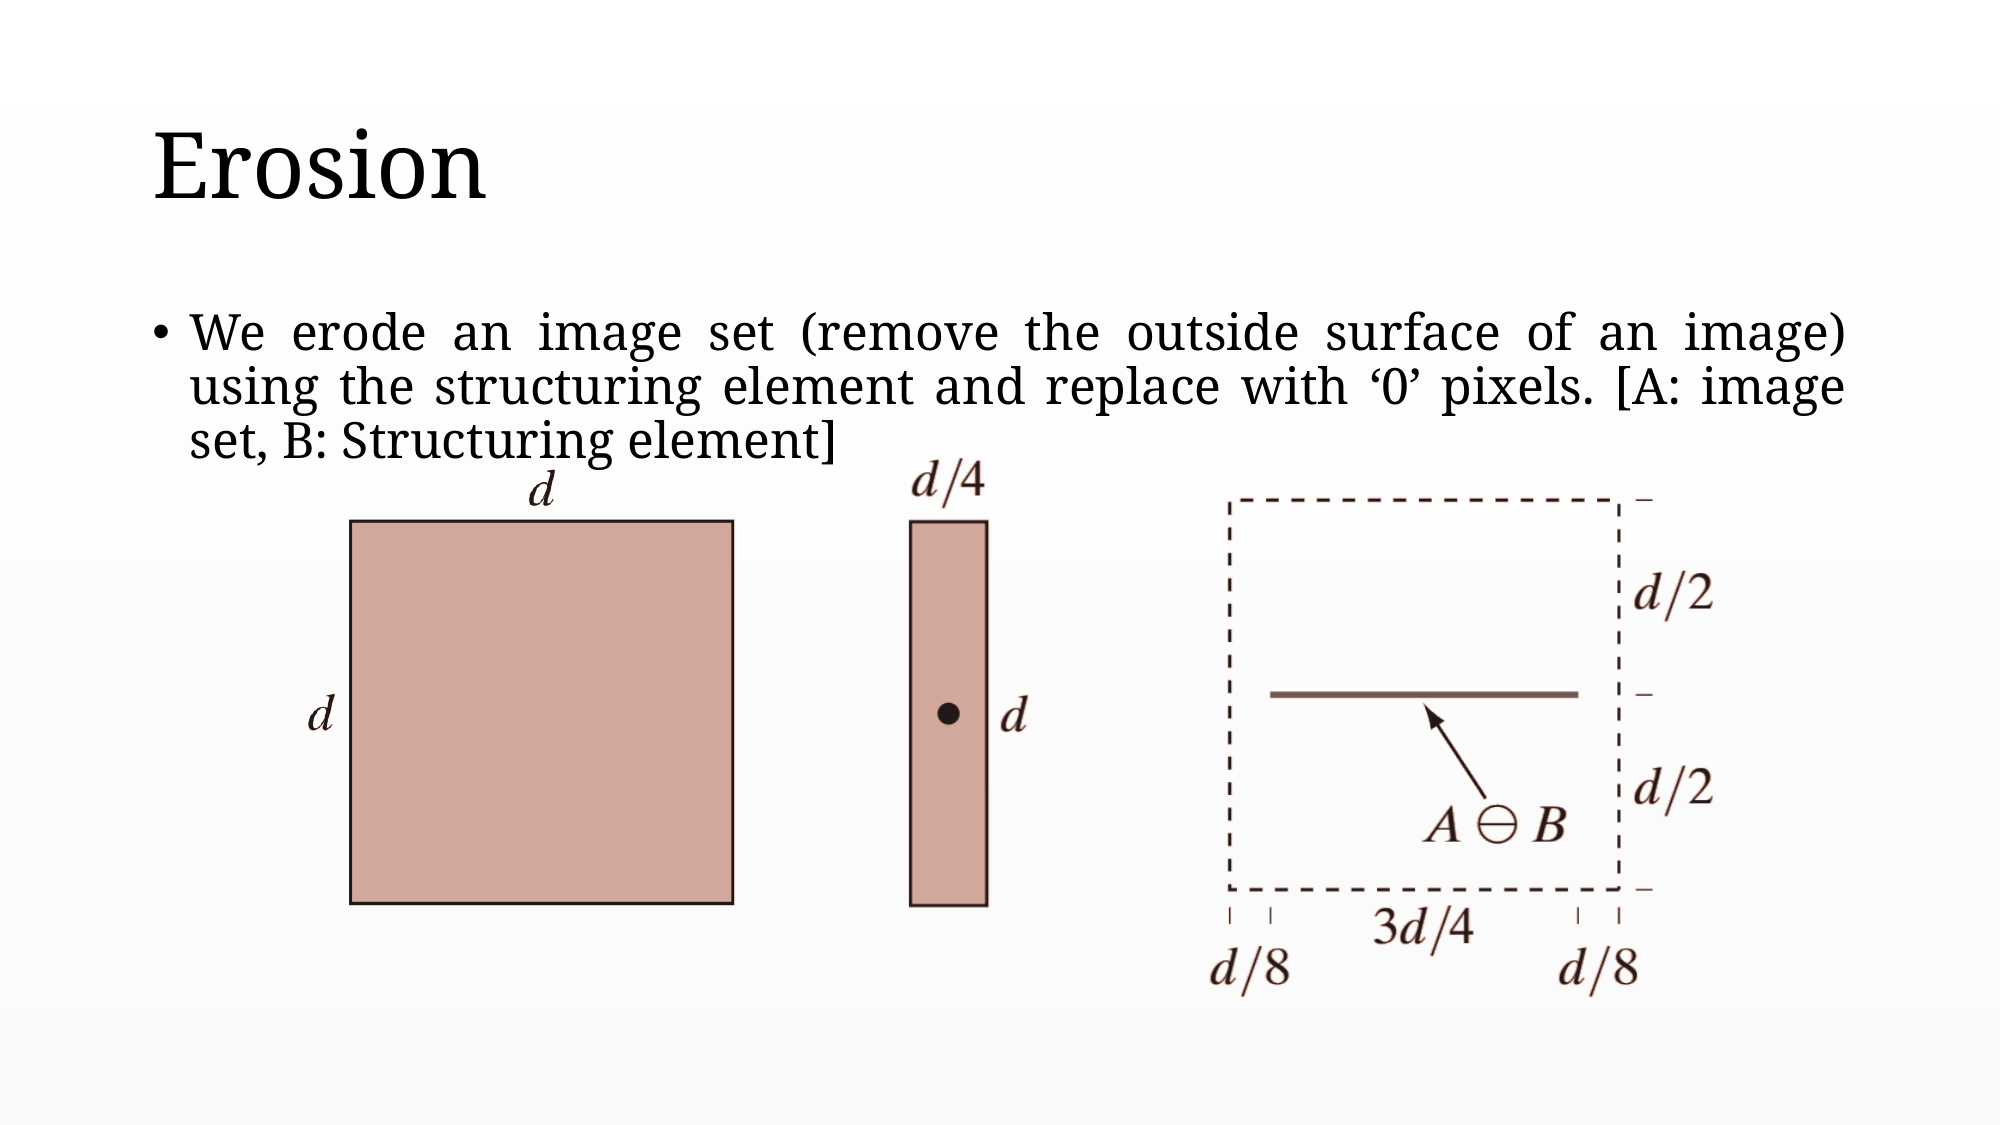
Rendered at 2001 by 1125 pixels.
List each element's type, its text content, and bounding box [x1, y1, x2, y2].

picture [878, 431, 1044, 916]
picture [256, 452, 760, 916]
picture [1193, 469, 1732, 1014]
title Erosion [137, 59, 1863, 278]
list We erode an image set (remove the outside surface of an image) using the structuring element and replace with ‘0’ pixels. [A: image set, B: Structuring element] [137, 299, 1863, 1014]
